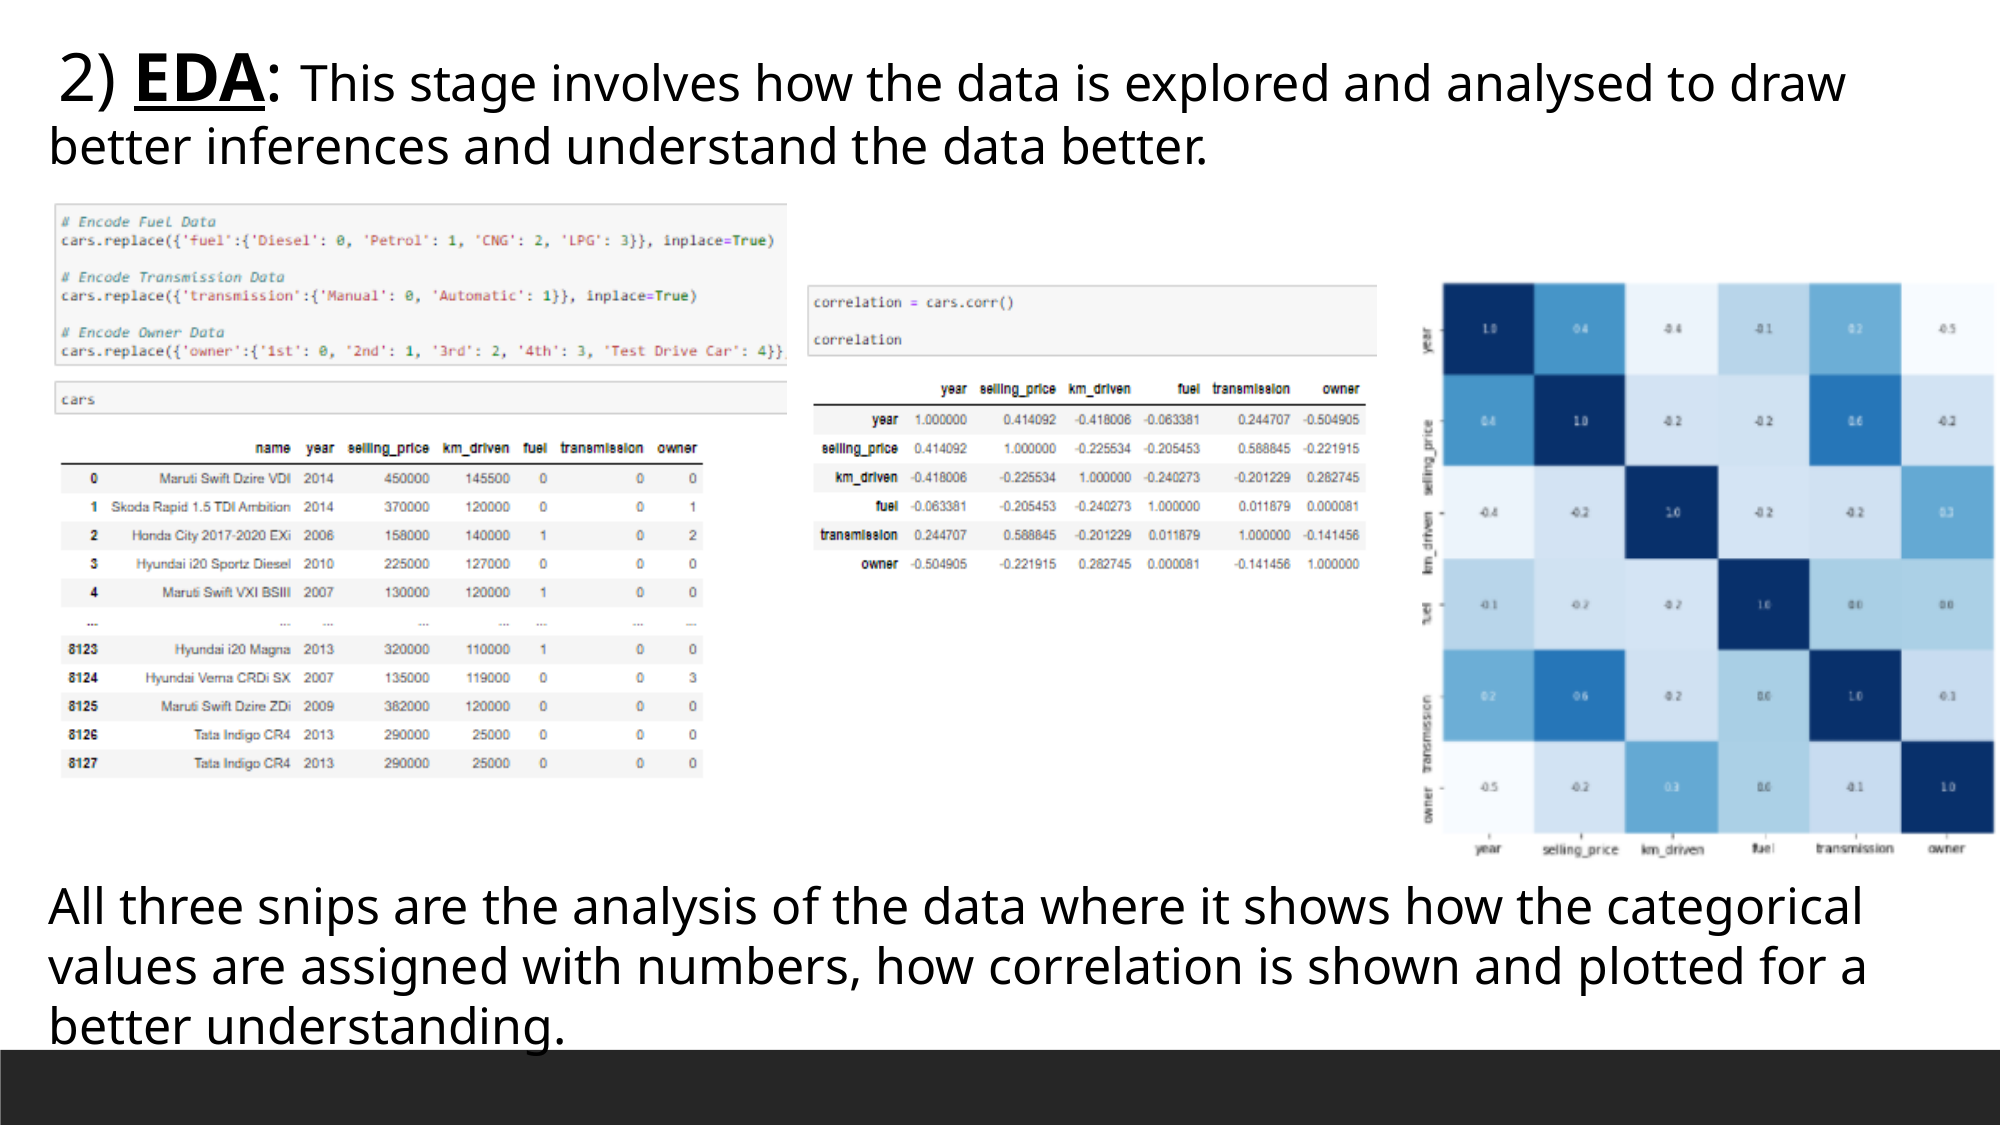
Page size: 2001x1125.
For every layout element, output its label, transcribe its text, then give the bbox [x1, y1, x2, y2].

picture [805, 281, 1378, 599]
text_box 2) EDA: This stage involves how the data is explored and analysed to draw better inferences and understand the data better. All three snips are the analysis of the data where it shows how the categorical values are assigned with numbers, how correlation is shown and plotted for a better understanding. [33, 27, 1965, 1122]
picture [1421, 252, 2000, 876]
picture [52, 201, 788, 781]
